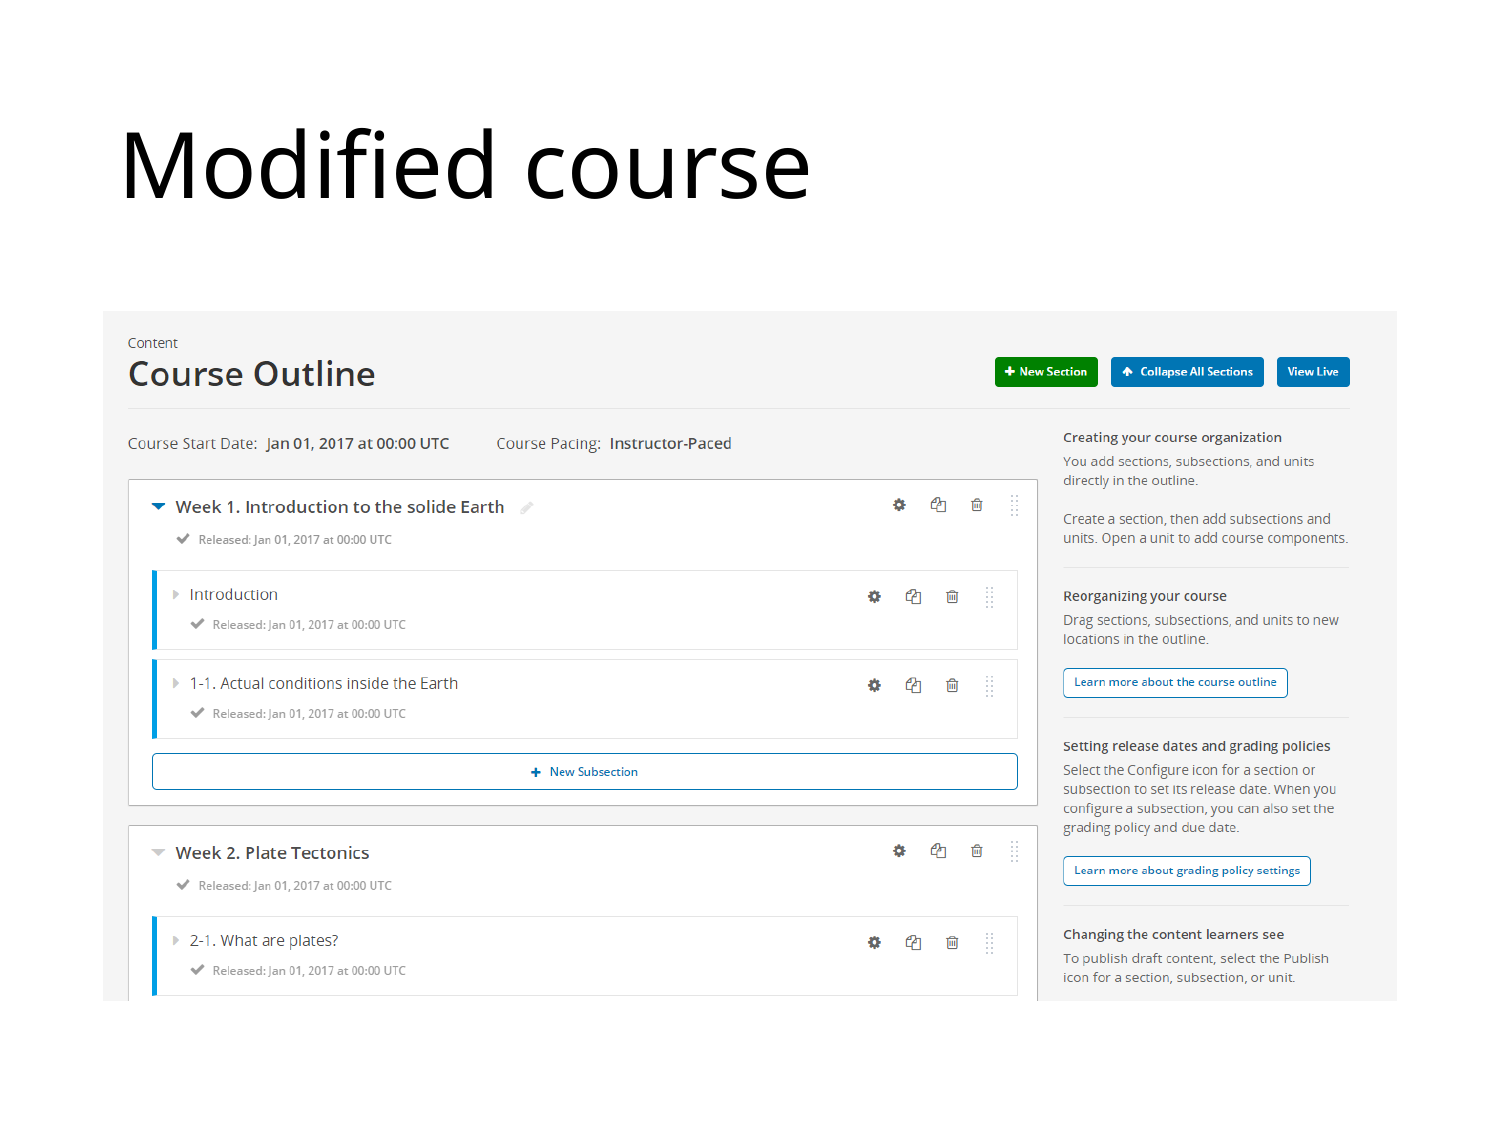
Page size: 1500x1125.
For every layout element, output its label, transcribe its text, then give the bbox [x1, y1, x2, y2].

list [103, 311, 1397, 1001]
title Modified course [103, 59, 1397, 278]
